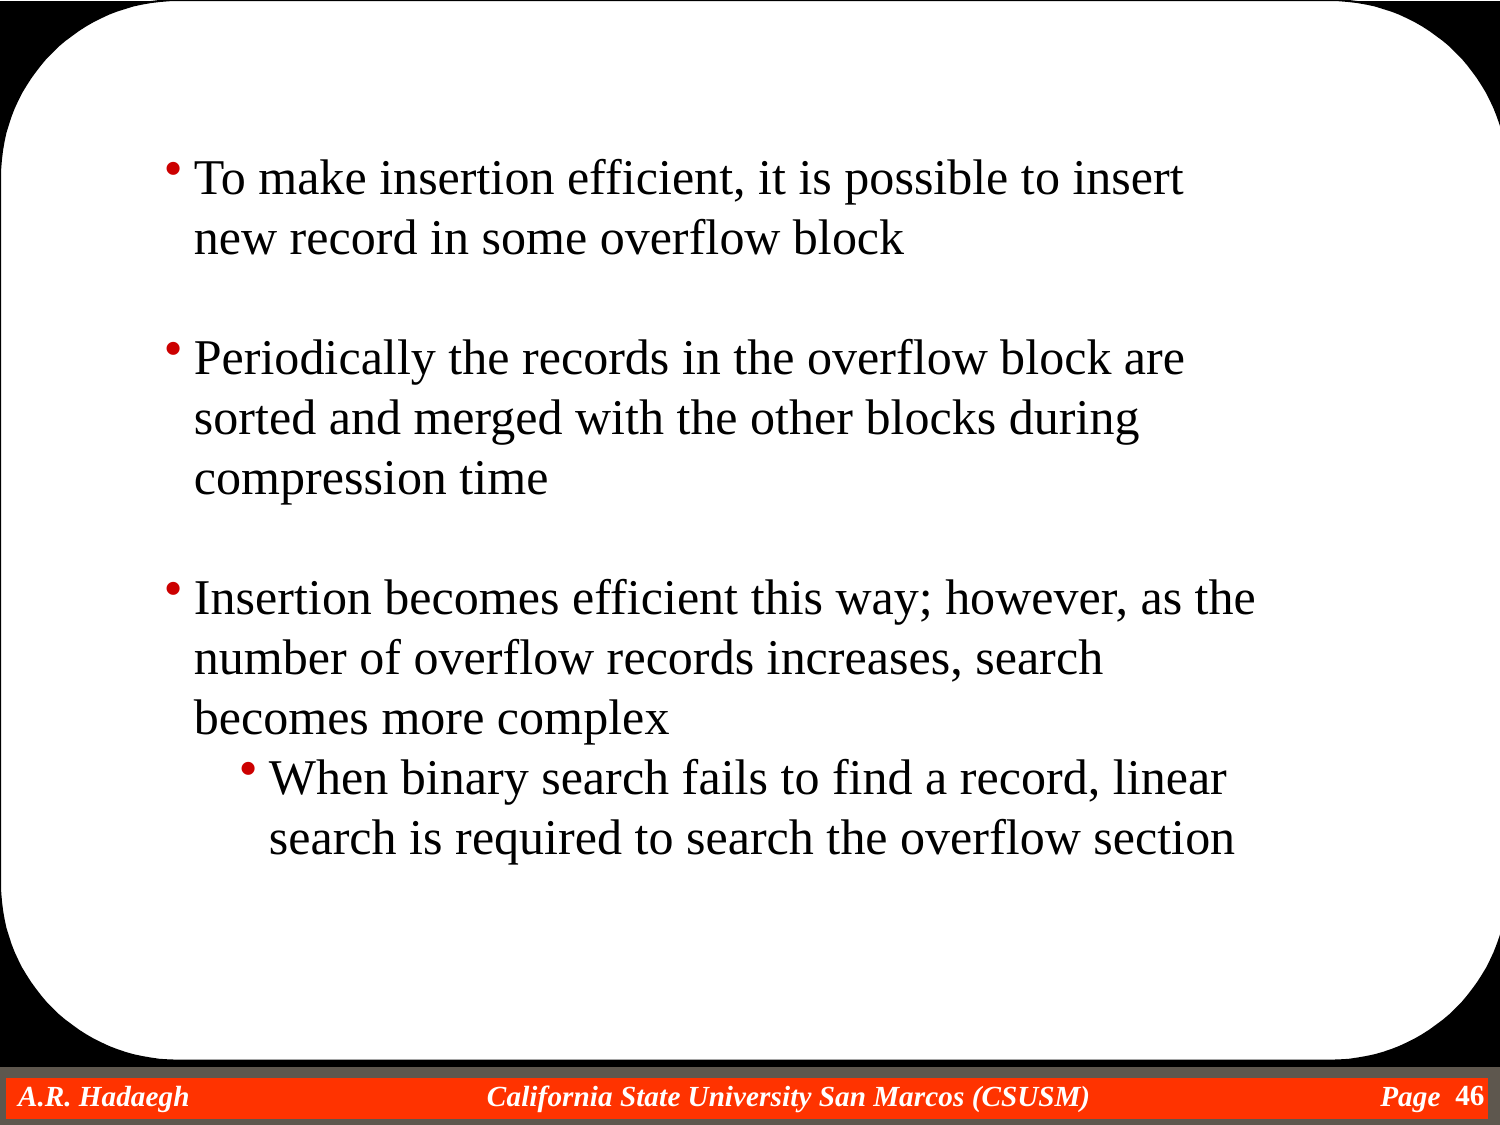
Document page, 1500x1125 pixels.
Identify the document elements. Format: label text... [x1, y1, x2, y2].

slide_number 46 [1387, 1068, 1500, 1125]
text_box To make insertion efficient, it is possible to insert new record in some overflow block Periodically the records in the overflow block are sorted and merged with the other blocks during compression time Insertion becomes efficient this way; however, as the number of overflow records increases, search becomes more complex When binary search fails to find a record, linear search is required to search the overflow section [149, 137, 1275, 873]
